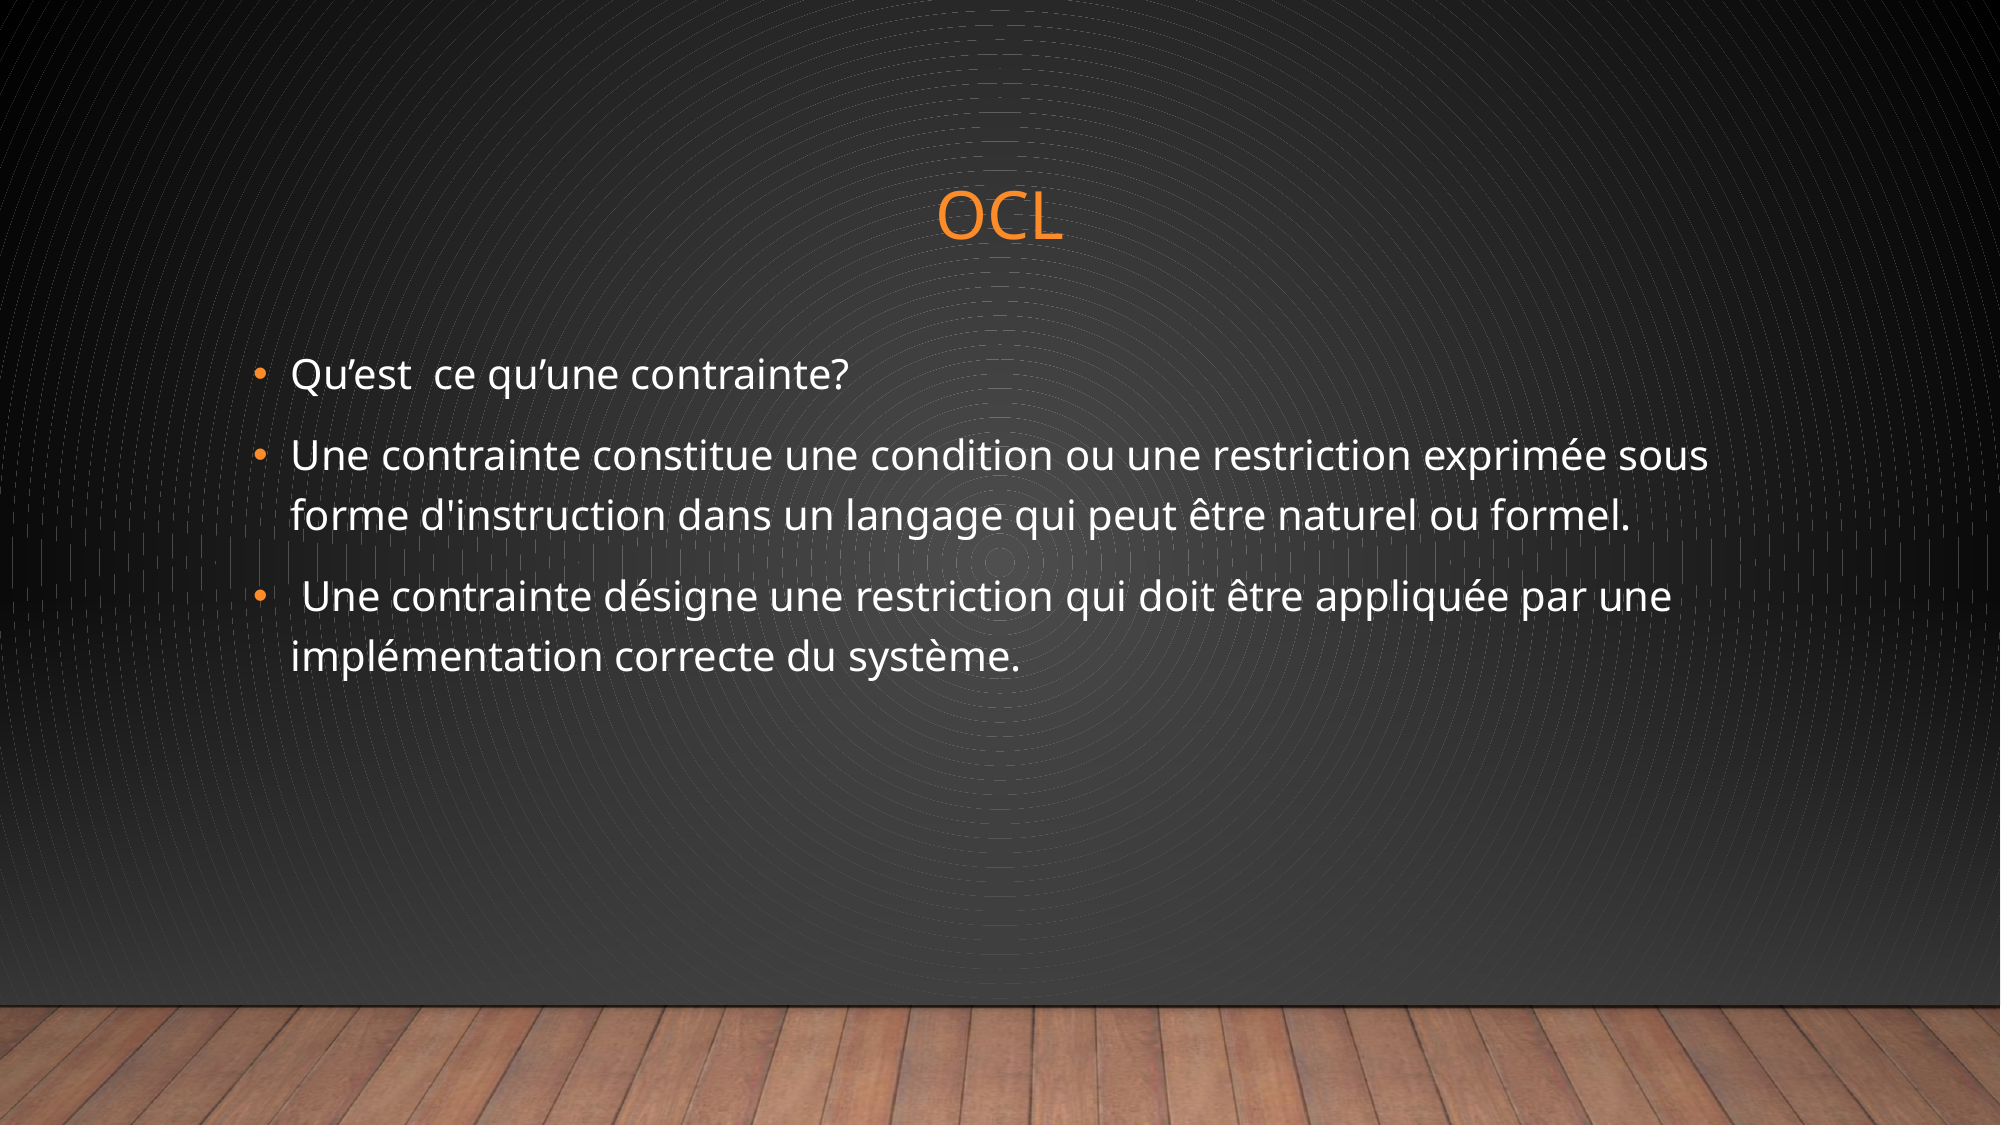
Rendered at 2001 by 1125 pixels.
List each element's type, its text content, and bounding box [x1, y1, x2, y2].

list Qu’est ce qu’une contrainte? Une contrainte constitue une condition ou une restriction exprimée sous forme d'instruction dans un langage qui peut être naturel ou formel. Une contrainte désigne une restriction qui doit être appliquée par une implémentation correcte du système. [238, 330, 1763, 897]
title OCL [238, 131, 1763, 305]
picture [0, 1005, 2000, 1125]
